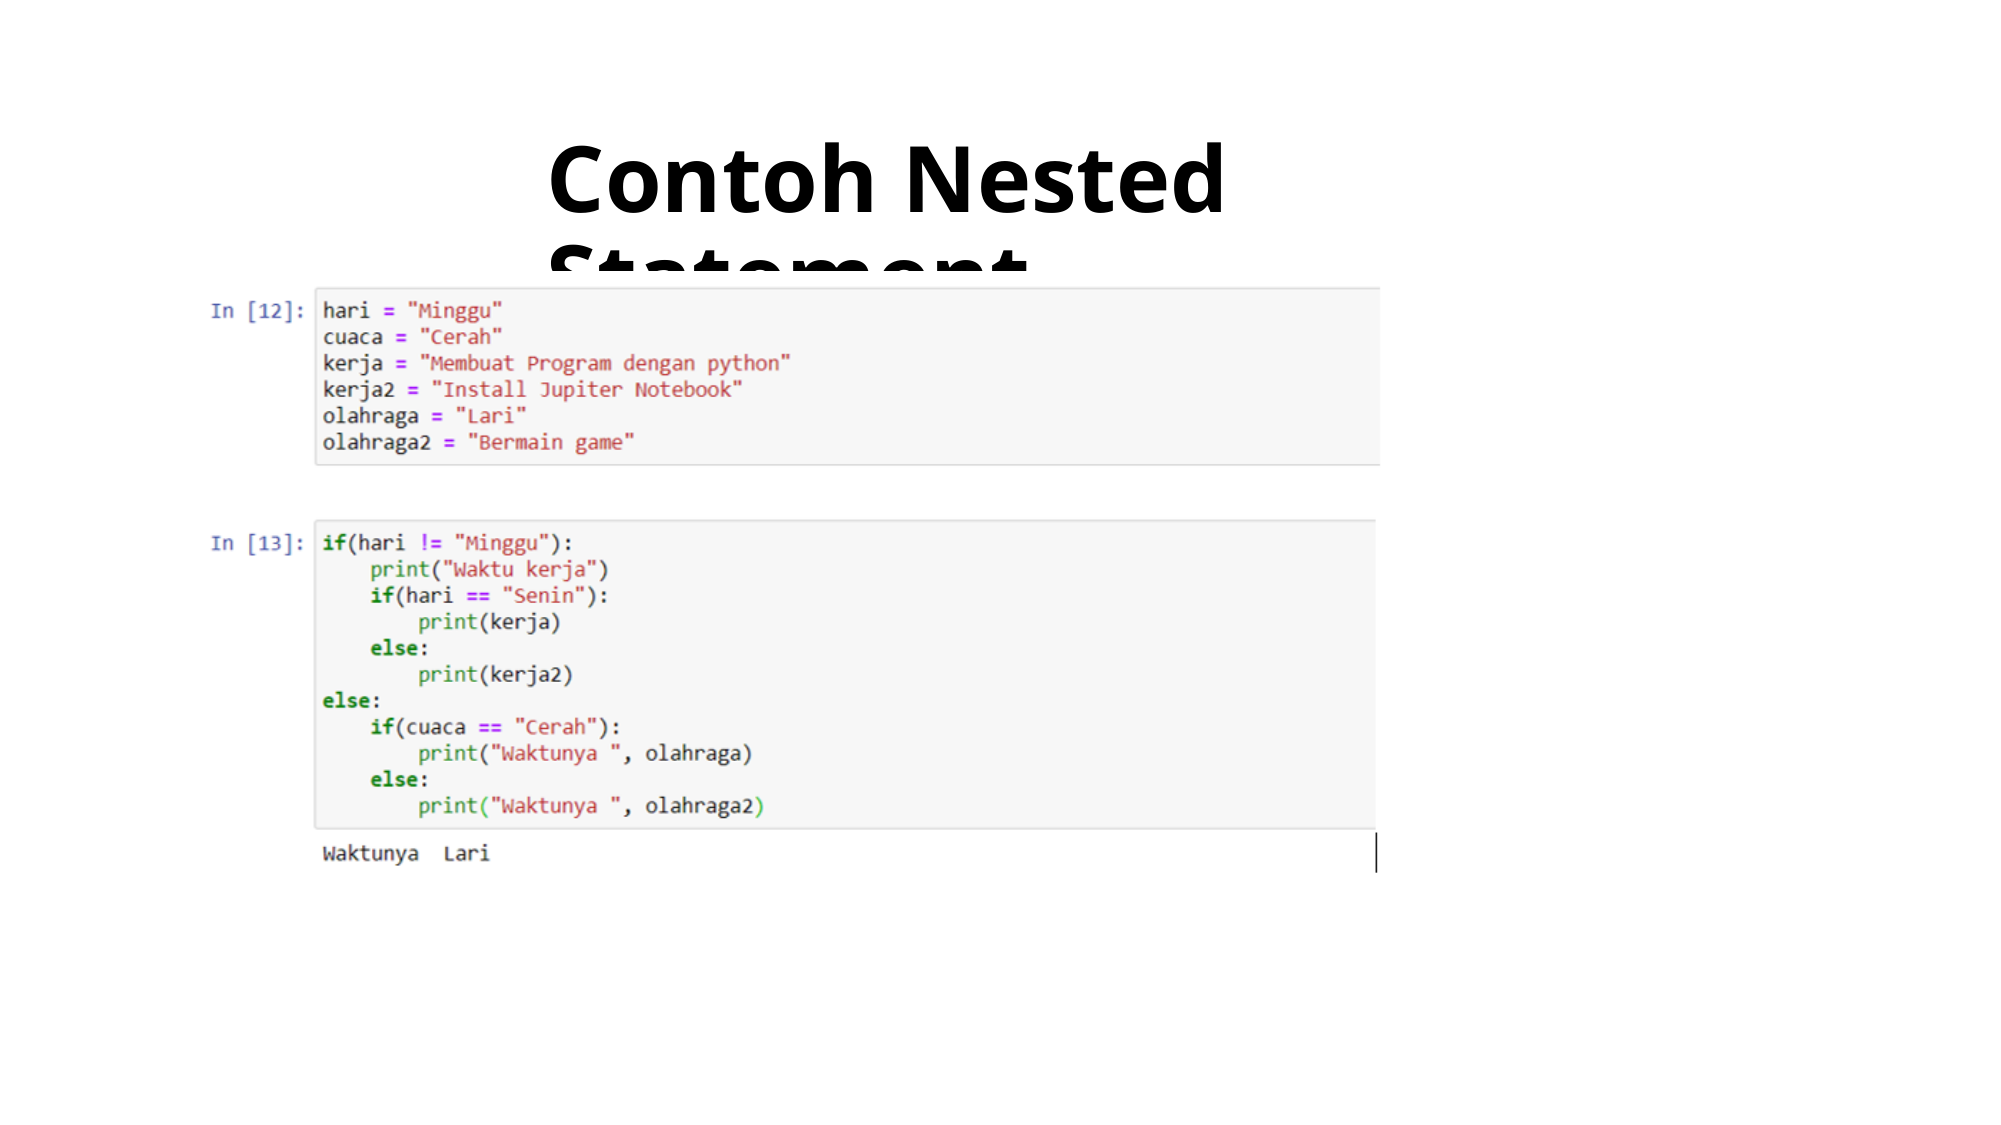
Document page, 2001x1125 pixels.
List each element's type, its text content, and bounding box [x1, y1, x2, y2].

text_box Contoh Nested Statement [532, 126, 1532, 272]
picture [198, 271, 1403, 493]
picture [198, 504, 1403, 883]
